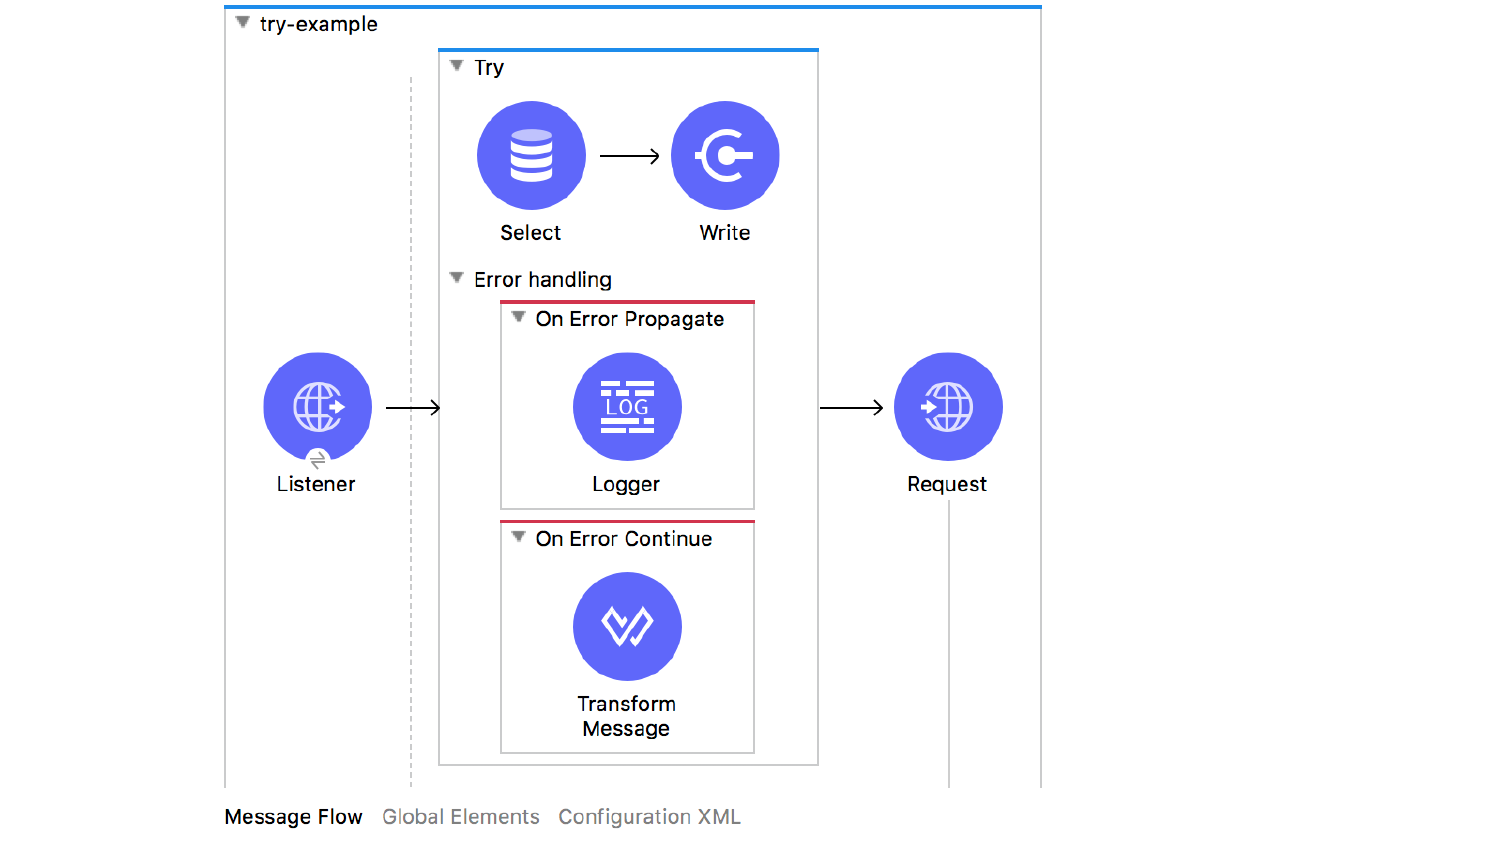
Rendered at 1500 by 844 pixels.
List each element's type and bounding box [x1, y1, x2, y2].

picture [217, 0, 1068, 844]
